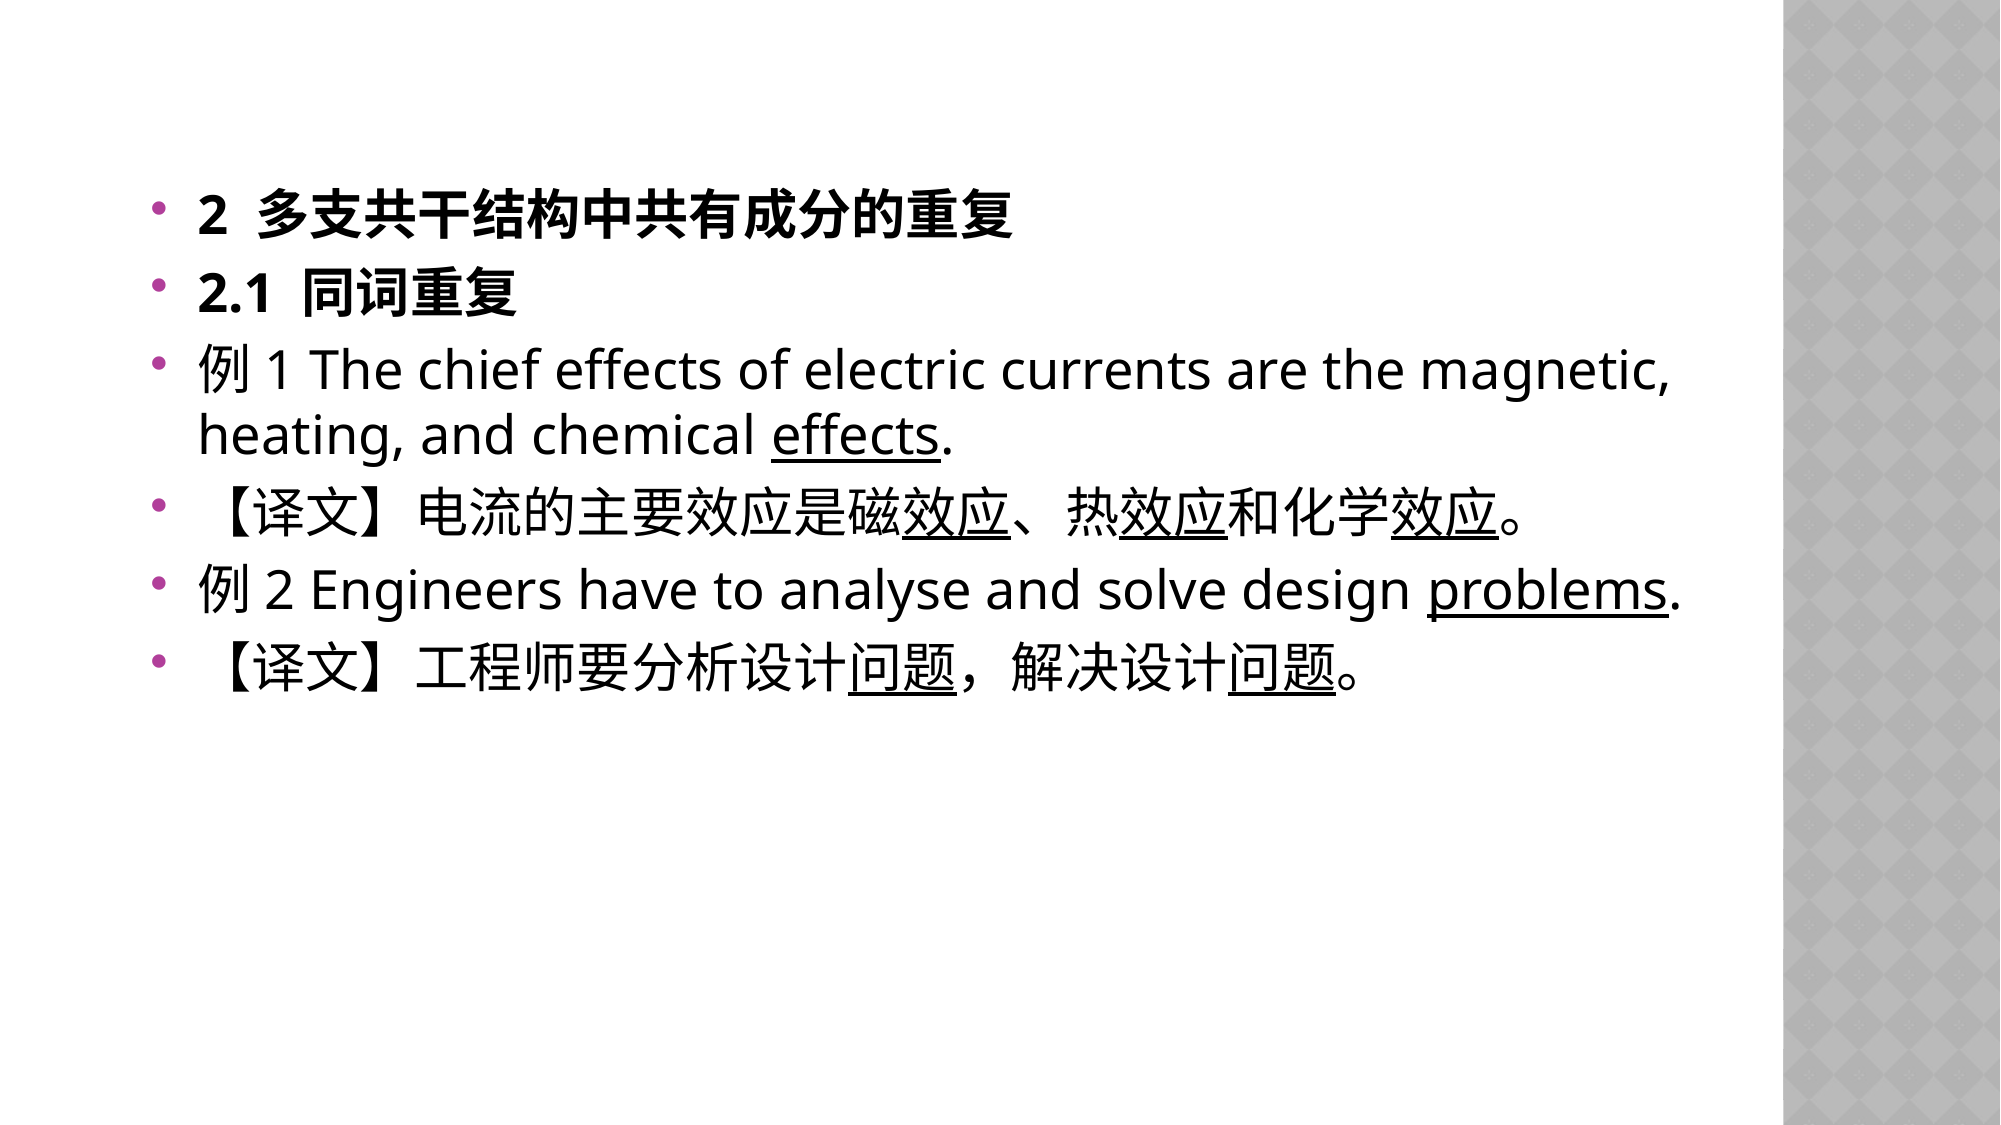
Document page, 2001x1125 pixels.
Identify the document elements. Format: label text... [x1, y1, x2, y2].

list 2 多支共干结构中共有成分的重复 2.1 同词重复 例1 The chief effects of electric currents are the magnetic, heating, and chemical effects. 【译文】电流的主要效应是磁效应、热效应和化学效应。 例2 Engineers have to analyse and solve design problems. 【译文】工程师要分析设计问题，解决设计问题。 [137, 172, 1863, 1014]
